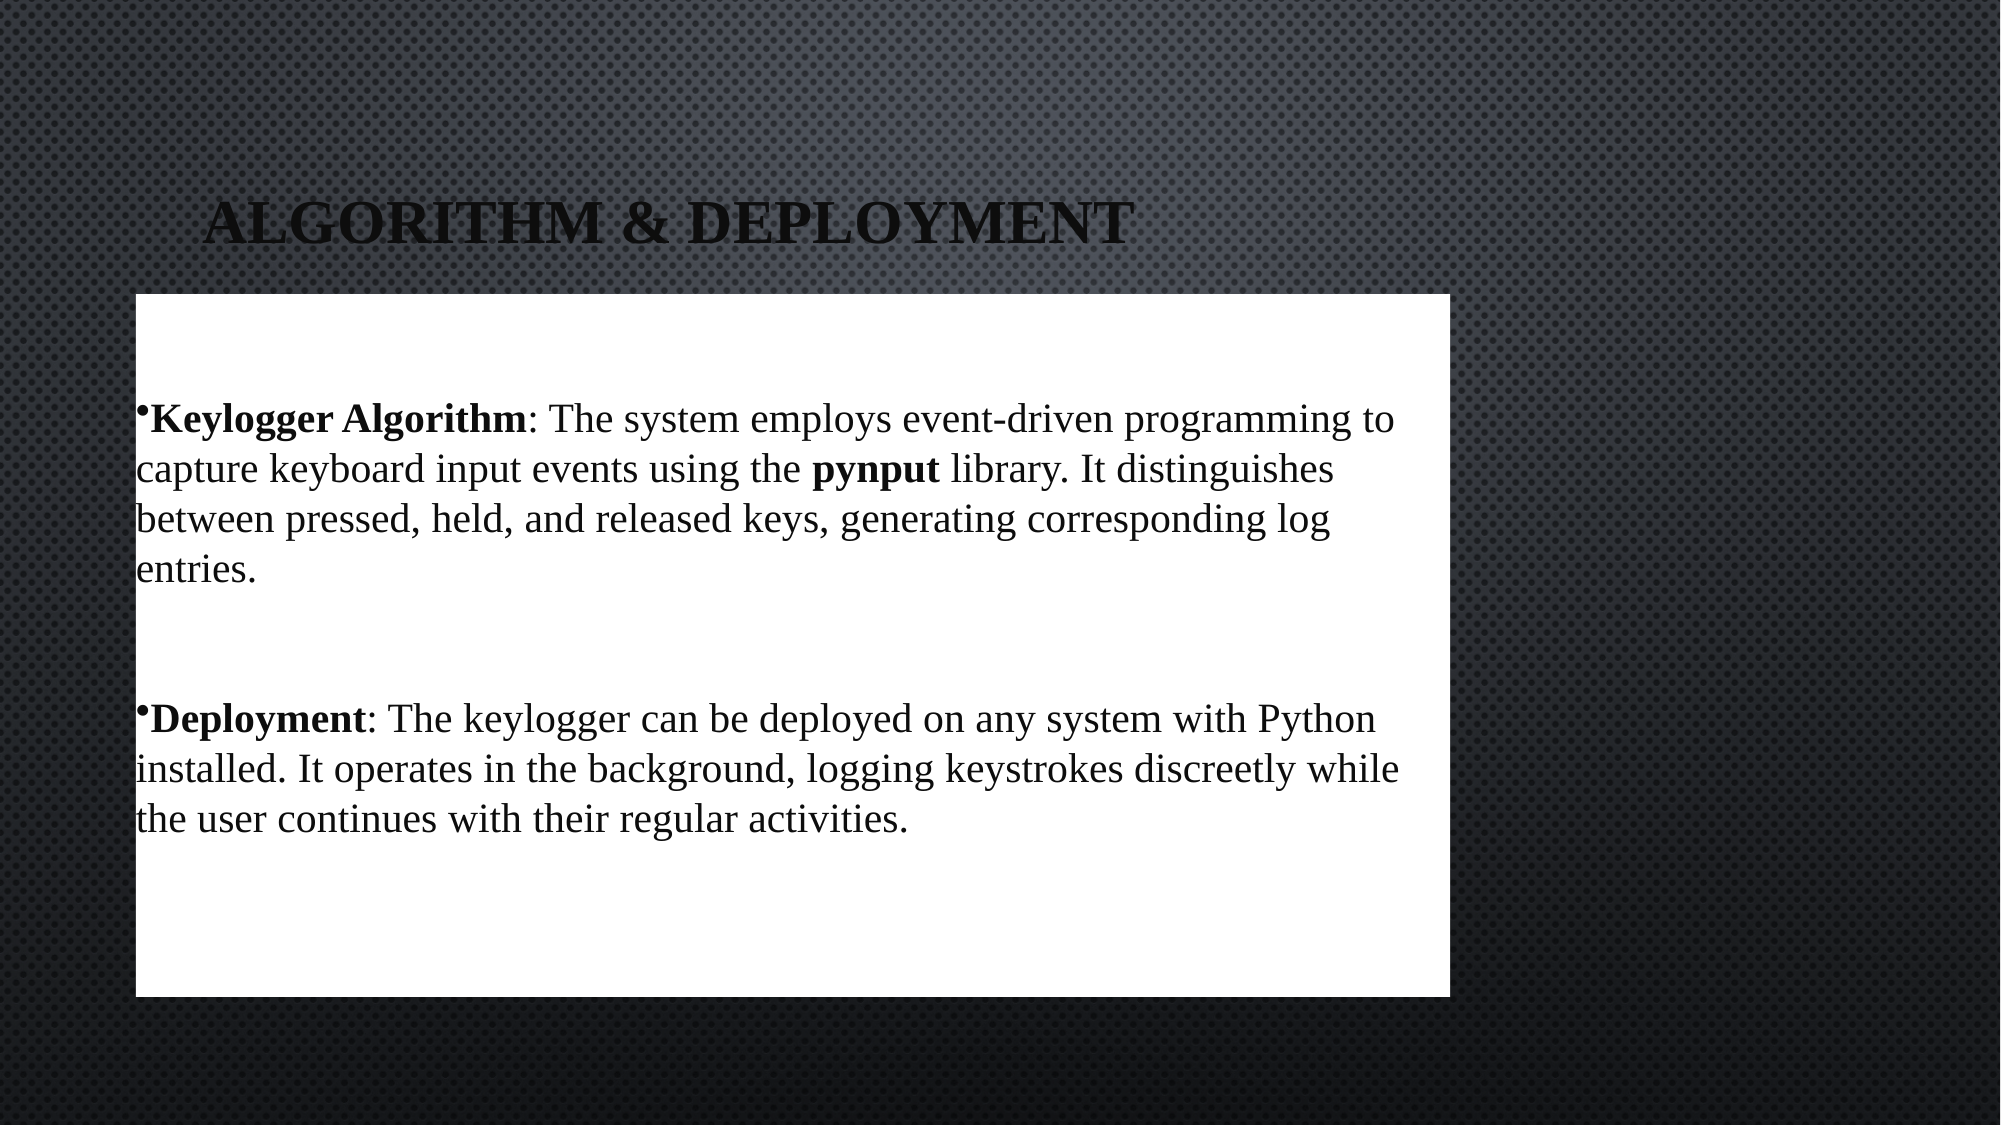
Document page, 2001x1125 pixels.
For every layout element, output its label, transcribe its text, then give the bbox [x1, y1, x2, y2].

title ALGORITHM & DEPLOYMENT [187, 99, 1813, 413]
list Keylogger Algorithm: The system employs event-driven programming to capture keyboard input events using the pynput library. It distinguishes between pressed, held, and released keys, generating corresponding log entries. Deployment: The keylogger can be deployed on any system with Python installed. It operates in the background, logging keystrokes discreetly while the user continues with their regular activities. [135, 294, 1451, 997]
